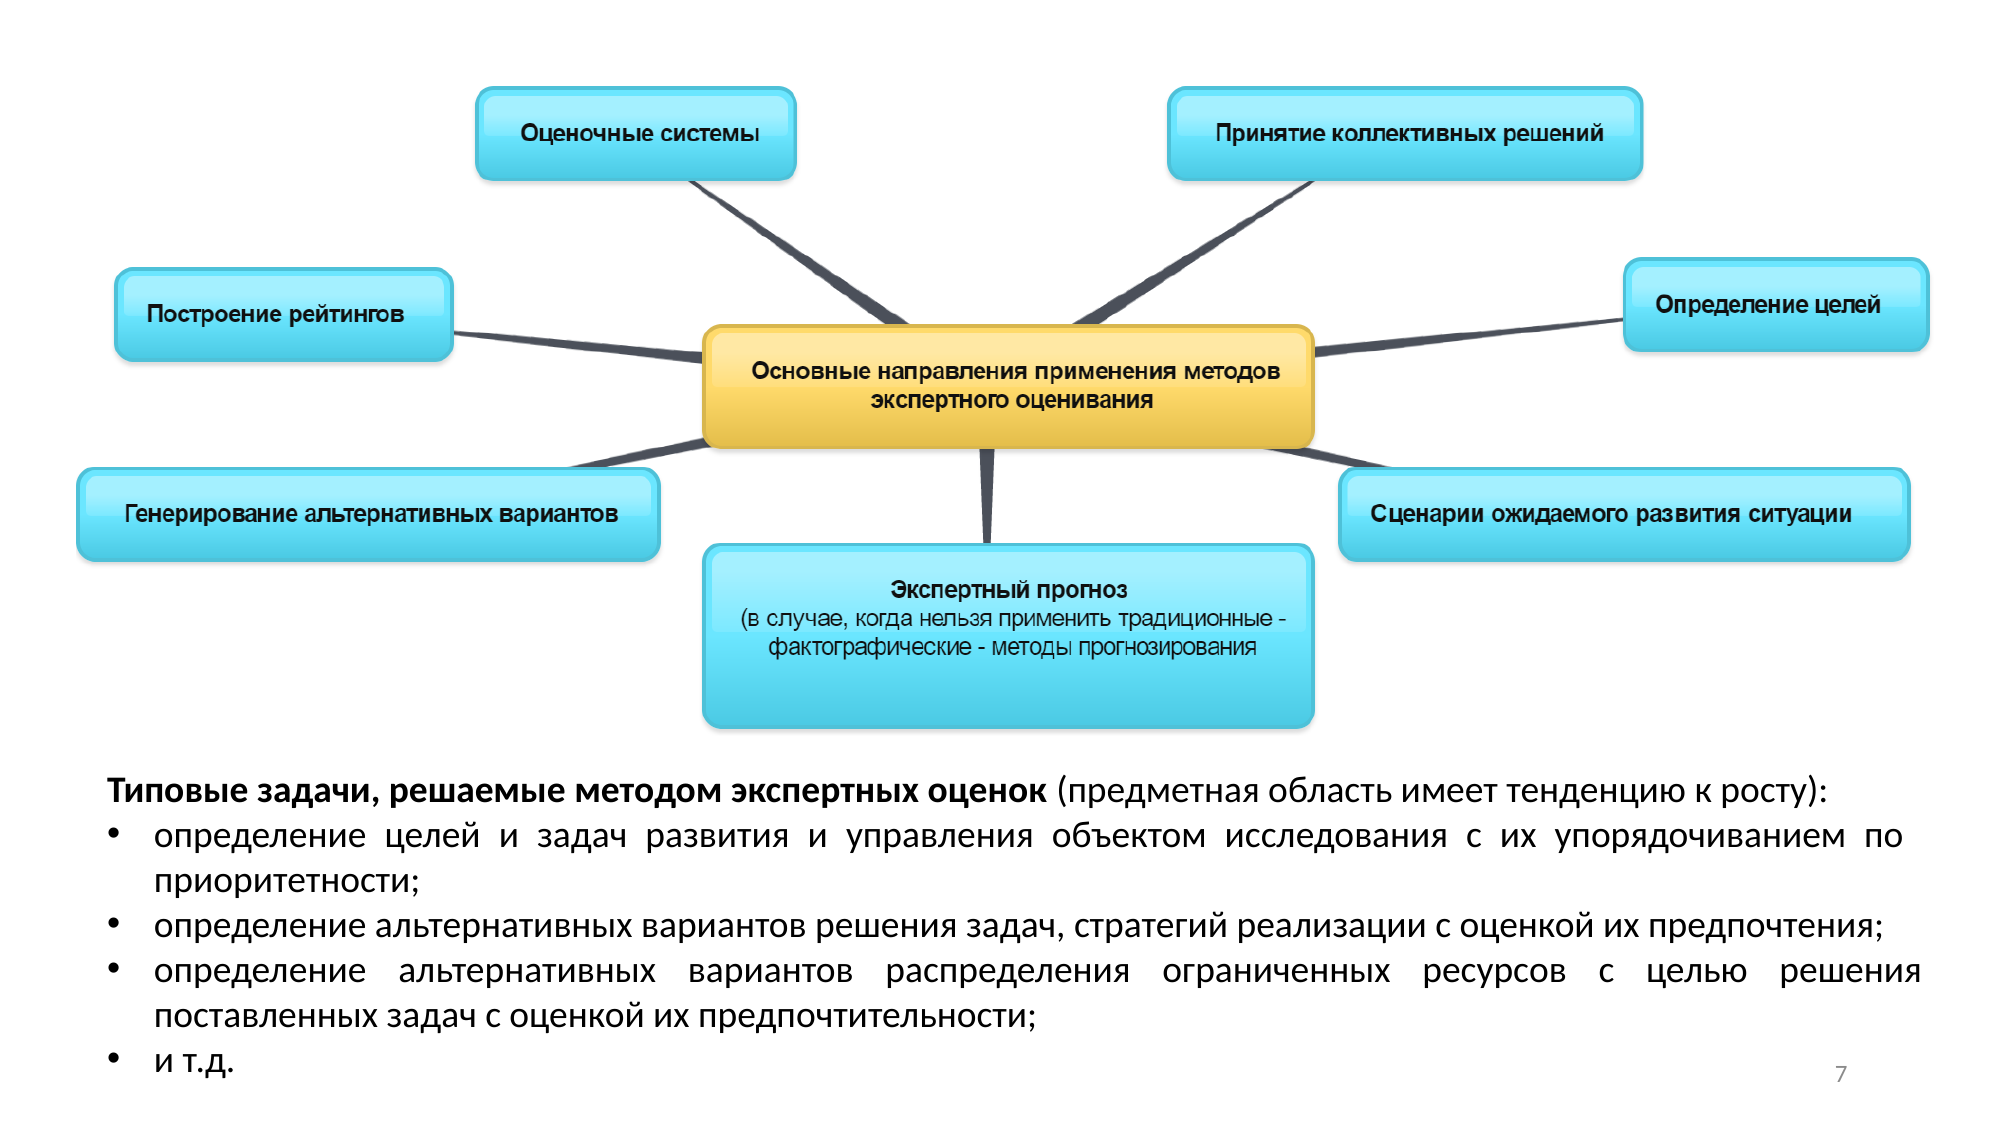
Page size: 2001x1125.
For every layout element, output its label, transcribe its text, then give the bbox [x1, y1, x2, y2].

text_box Типовые задачи, решаемые методом экспертных оценок (предметная область имеет тенденцию к росту): определение целей и задач развития и управления объектом исследования с их упорядочиванием по приоритетности; определение альтернативных вариантов решения задач, стратегий реализации с оценкой их предпочтения; определение альтернативных вариантов распределения ограниченных ресурсов с целью решения поставленных задач с оценкой их предпочтительности; и т.д. [92, 757, 1939, 1125]
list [73, 83, 1939, 736]
slide_number 7 [1412, 1042, 1863, 1103]
